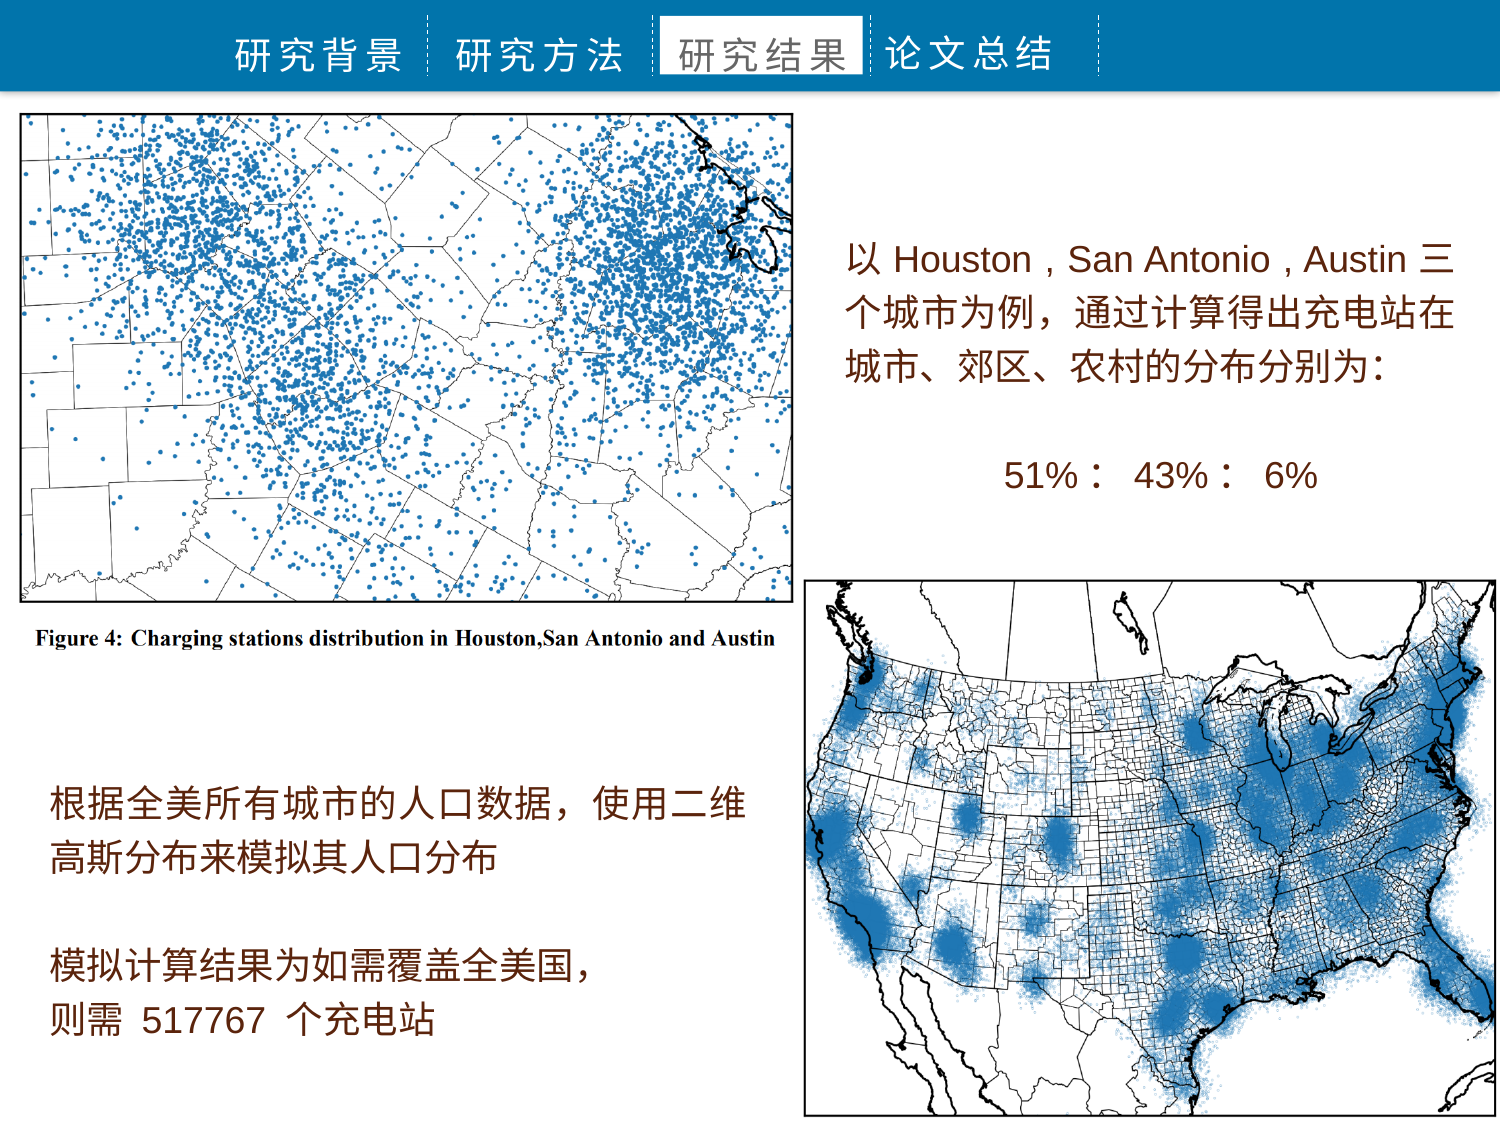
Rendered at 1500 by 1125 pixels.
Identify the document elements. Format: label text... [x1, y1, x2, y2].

text_box 研究结果 [663, 15, 876, 85]
text_box [0, 0, 1500, 92]
text_box 研究背景 [214, 15, 423, 85]
text_box 根据全美所有城市的人口数据，使用二维高斯分布来模拟其人口分布 模拟计算结果为如需覆盖全美国， 则需 517767 个充电站 [34, 763, 762, 1049]
text_box [659, 15, 663, 75]
picture [15, 106, 1500, 1121]
text_box 以Houston , San Antonio , Austin三个城市为例，通过计算得出充电站在城市、郊区、农村的分布分别为： 51%：43%：6% [830, 218, 1471, 504]
text_box 研究方法 [440, 15, 653, 85]
text_box 论文总结 [869, 13, 1083, 83]
